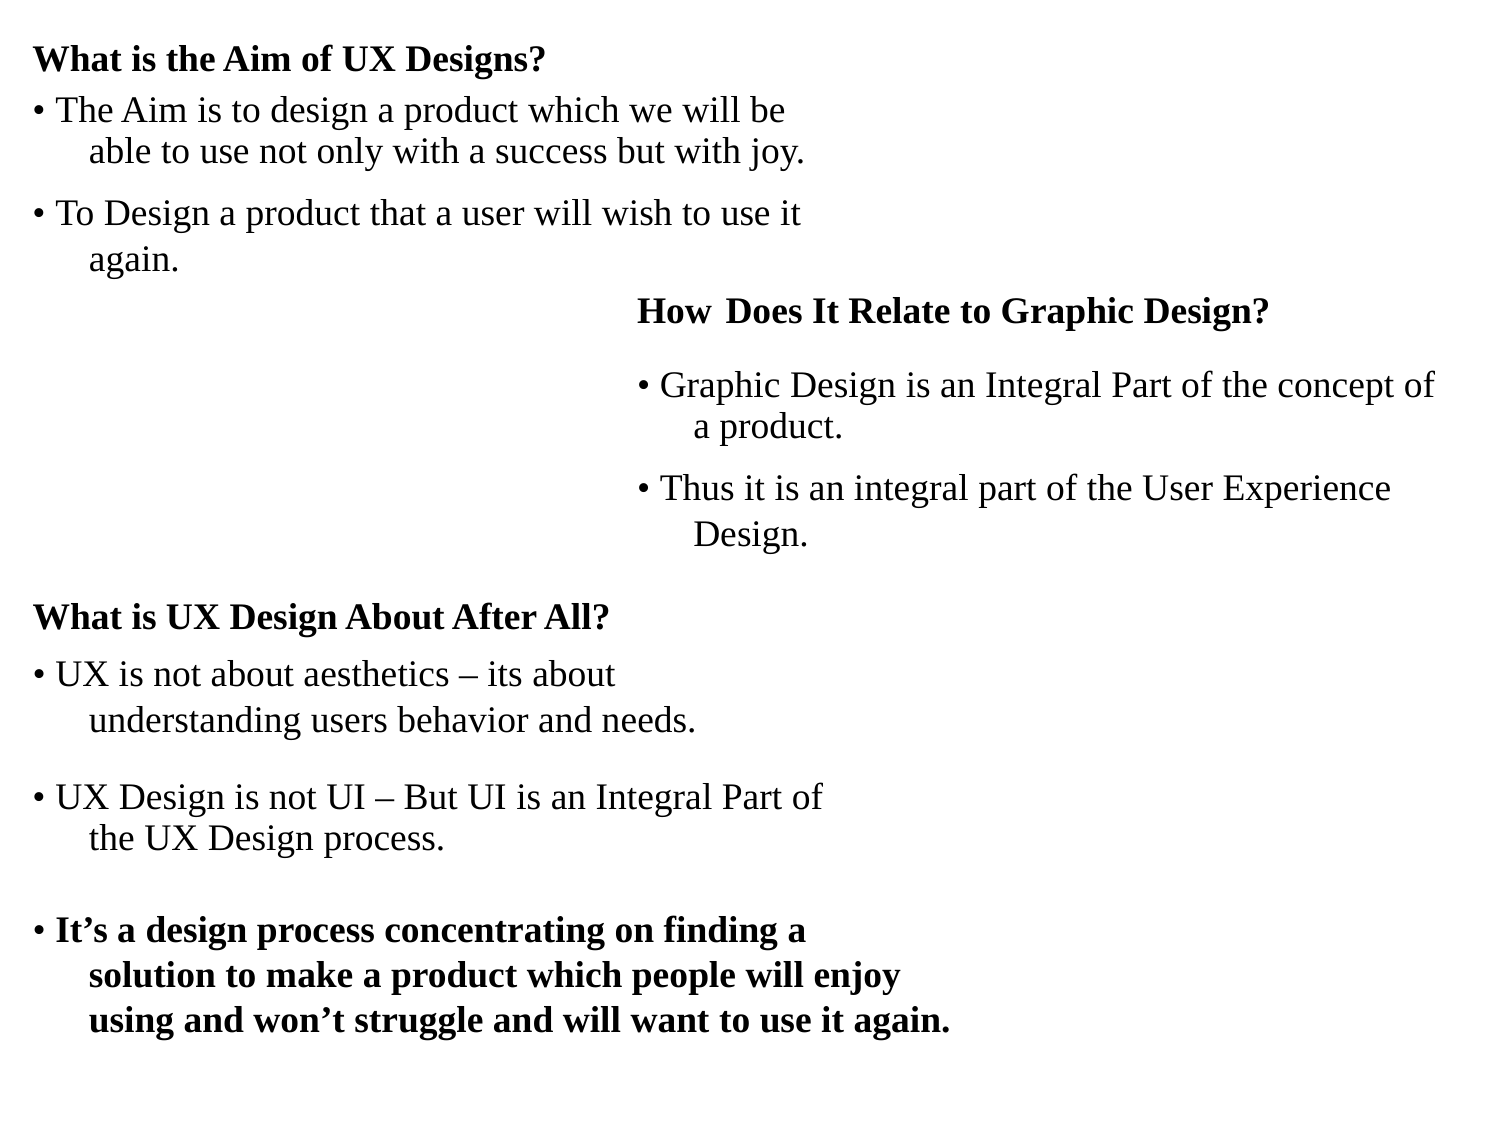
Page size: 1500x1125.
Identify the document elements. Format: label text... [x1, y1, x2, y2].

text_box What is the Aim of UX Designs? [30, 28, 635, 78]
text_box • Graphic Design is an Integral Part of the concept of a product. • Thus it is an integral part of the User Experience Design. [635, 353, 1488, 514]
text_box Does It Relate to Graphic Design? [723, 280, 1304, 315]
text_box • It’s a design process concentrating on finding a solution to make a product which people will enjoy using and won’t struggle and will want to use it again. [30, 898, 987, 1051]
text_box How [635, 280, 723, 315]
text_box • UX Design is not UI – But UI is an Integral Part of the UX Design process. [30, 766, 998, 888]
text_box • The Aim is to design a product which we will be able to use not only with a success but with joy. • To Design a product that a user will wish to use it again. [30, 78, 889, 281]
text_box What is UX Design About After All? • UX is not about aesthetics – its about understanding users behavior and needs. [30, 586, 807, 750]
